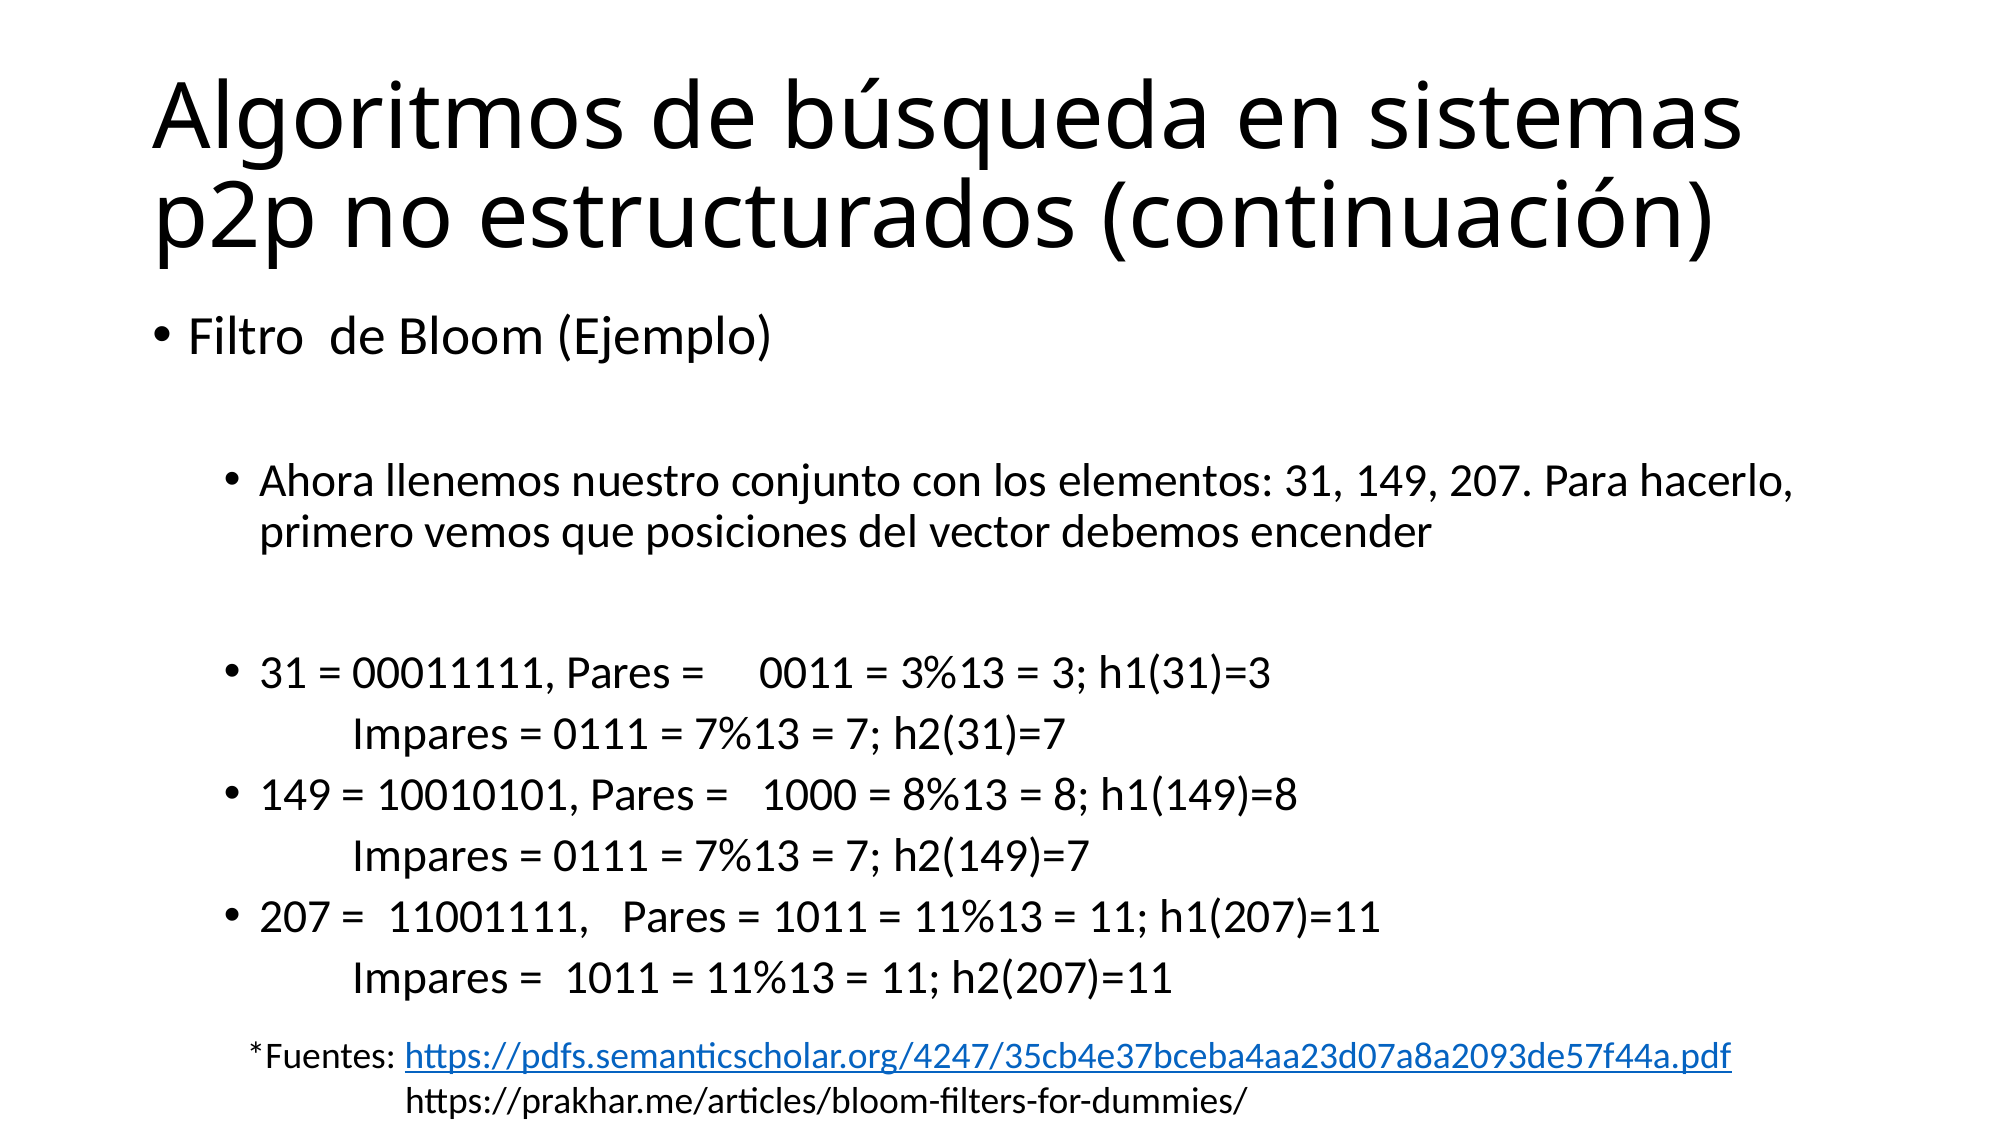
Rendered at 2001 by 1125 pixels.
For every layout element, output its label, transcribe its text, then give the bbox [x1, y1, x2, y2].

title Algoritmos de búsqueda en sistemas p2p no estructurados (continuación) [137, 59, 1863, 278]
text_box *Fuentes: https://pdfs.semanticscholar.org/4247/35cb4e37bceba4aa23d07a8a2093de57f44a.pdf https://prakhar.me/articles/bloom-filters-for-dummies/ [231, 1023, 1756, 1125]
list Filtro de Bloom (Ejemplo) Ahora llenemos nuestro conjunto con los elementos: 31, 149, 207. Para hacerlo, primero vemos que posiciones del vector debemos encender 31 = 00011111, Pares = 0011 = 3%13 = 3; h1(31)=3 Impares = 0111 = 7%13 = 7; h2(31)=7 149 = 10010101, Pares = 1000 = 8%13 = 8; h1(149)=8 Impares = 0111 = 7%13 = 7; h2(149)=7 207 = 11001111, Pares = 1011 = 11%13 = 11; h1(207)=11 Impares = 1011 = 11%13 = 11; h2(207)=11 [137, 299, 1863, 1014]
